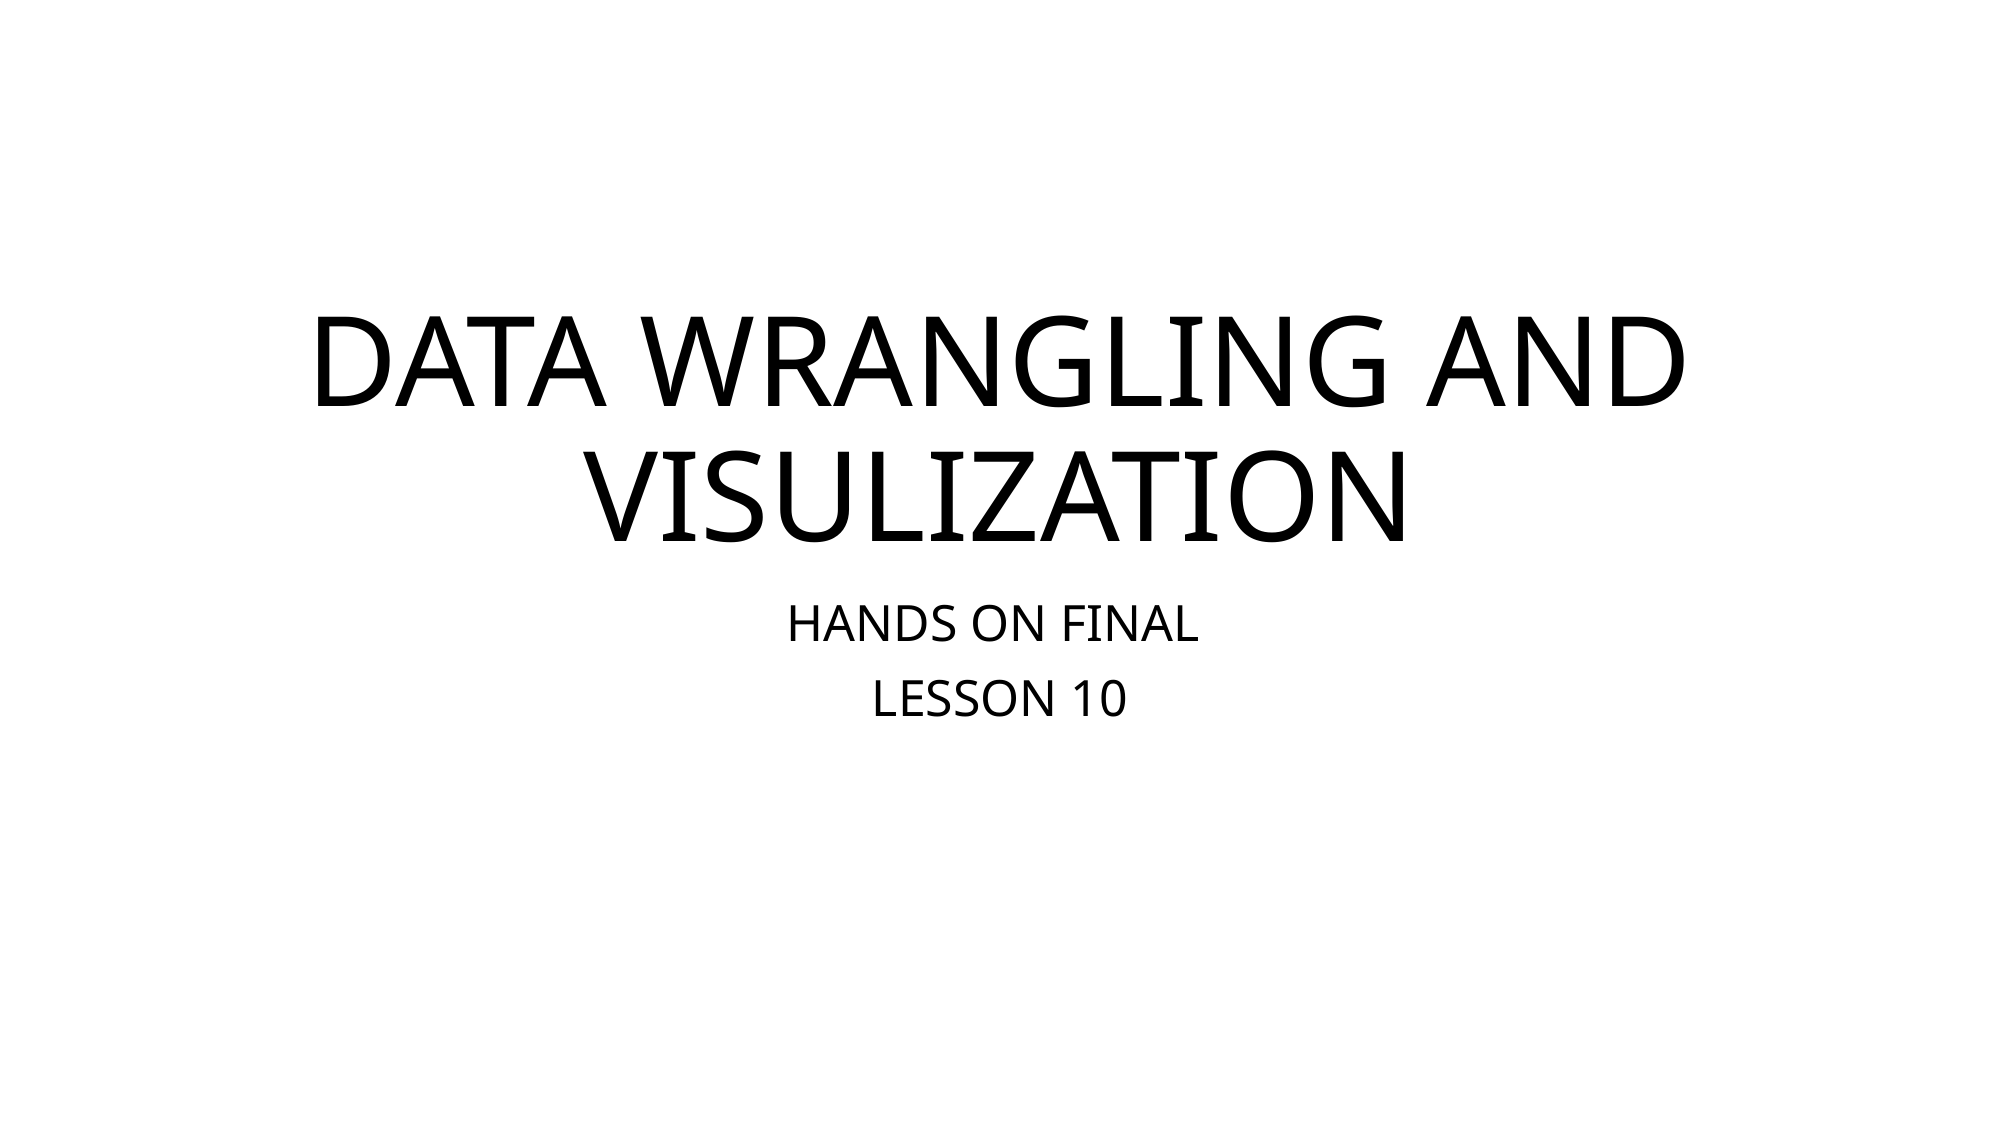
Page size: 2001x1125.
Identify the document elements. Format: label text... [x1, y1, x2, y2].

subtitle HANDS ON FINAL LESSON 10 [249, 590, 1750, 863]
title DATA WRANGLING AND VISULIZATION [249, 184, 1750, 576]
